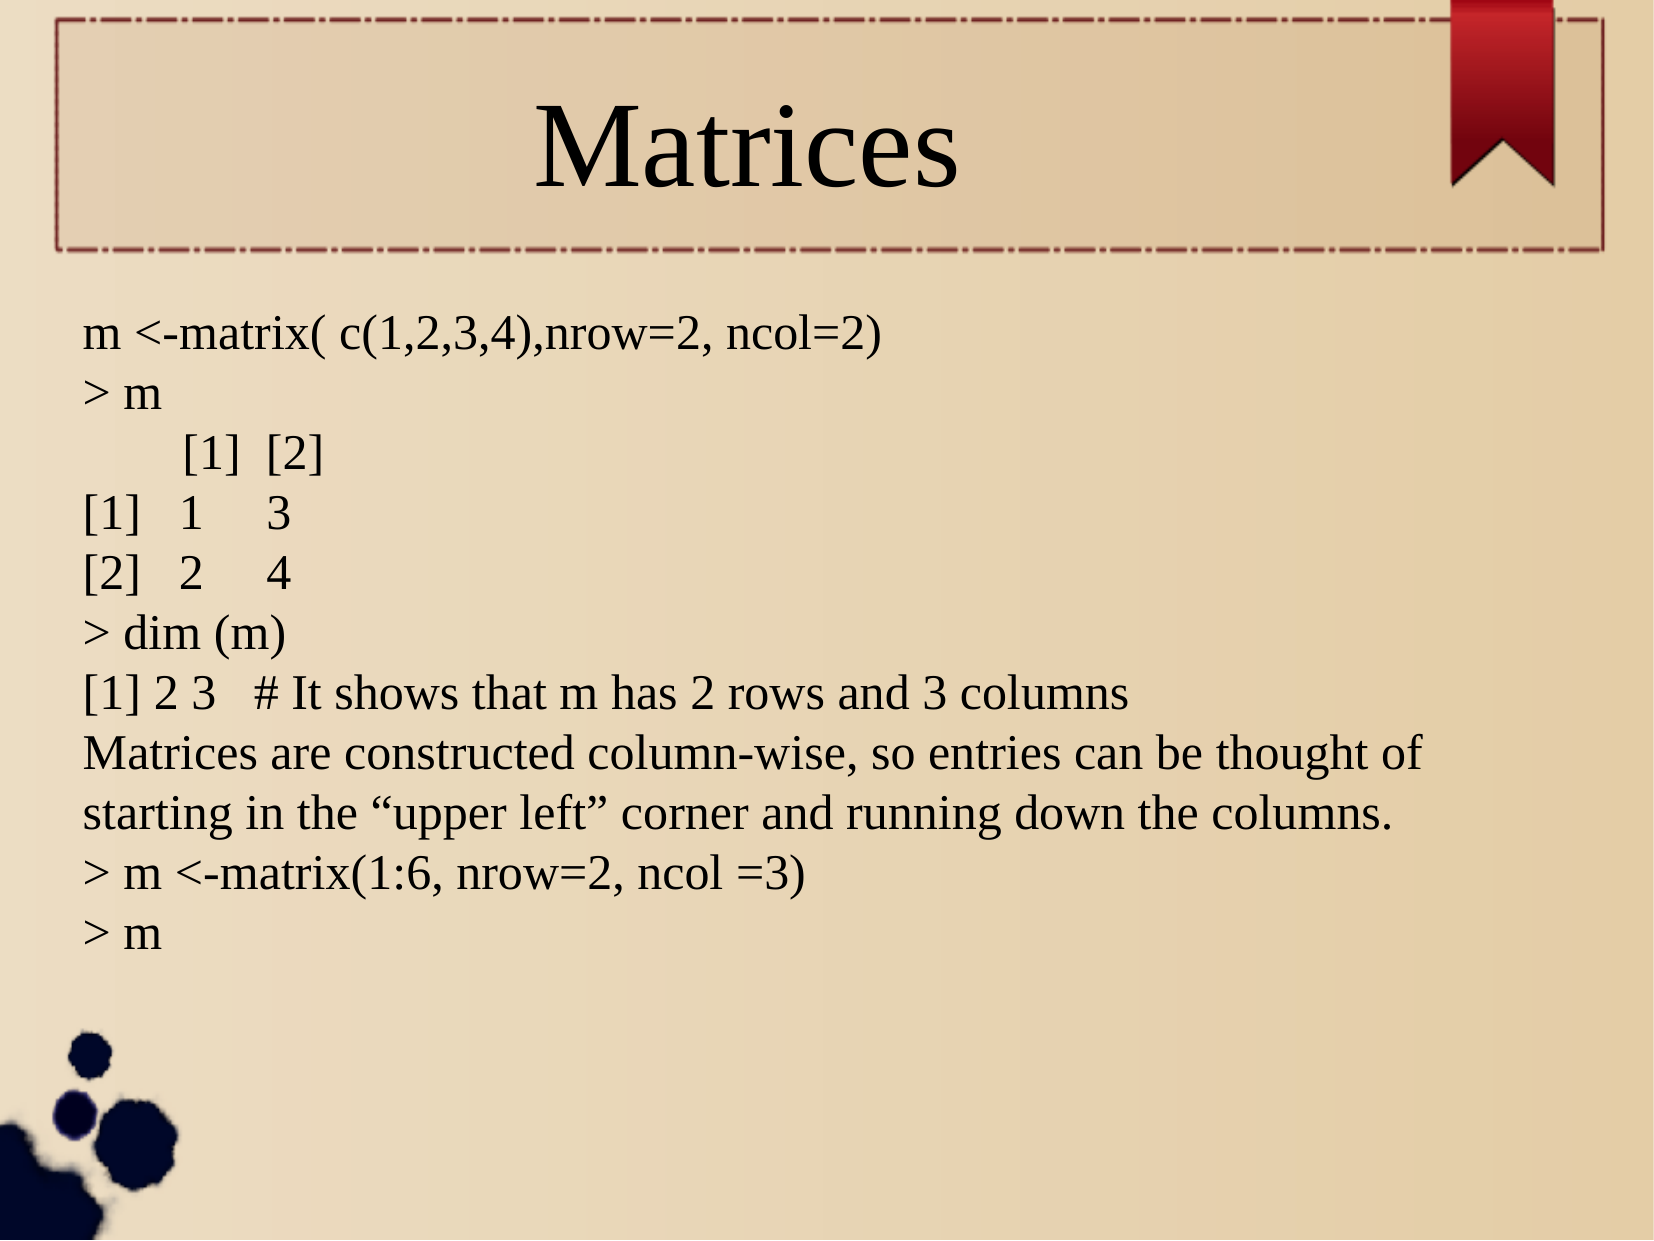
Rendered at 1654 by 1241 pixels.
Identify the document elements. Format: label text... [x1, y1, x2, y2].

text_box m <-matrix( c(1,2,3,4),nrow=2, ncol=2) > m [1] [2] [1] 1 3 [2] 2 4 > dim (m) [1] 2 3 # It shows that m has 2 rows and 3 columns Matrices are constructed column-wise, so entries can be thought of starting in the “upper left” corner and running down the columns. > m <-matrix(1:6, nrow=2, ncol =3) > m [82, 299, 1571, 1019]
picture [0, 0, 1654, 1240]
text_box Matrices [82, 47, 1412, 229]
